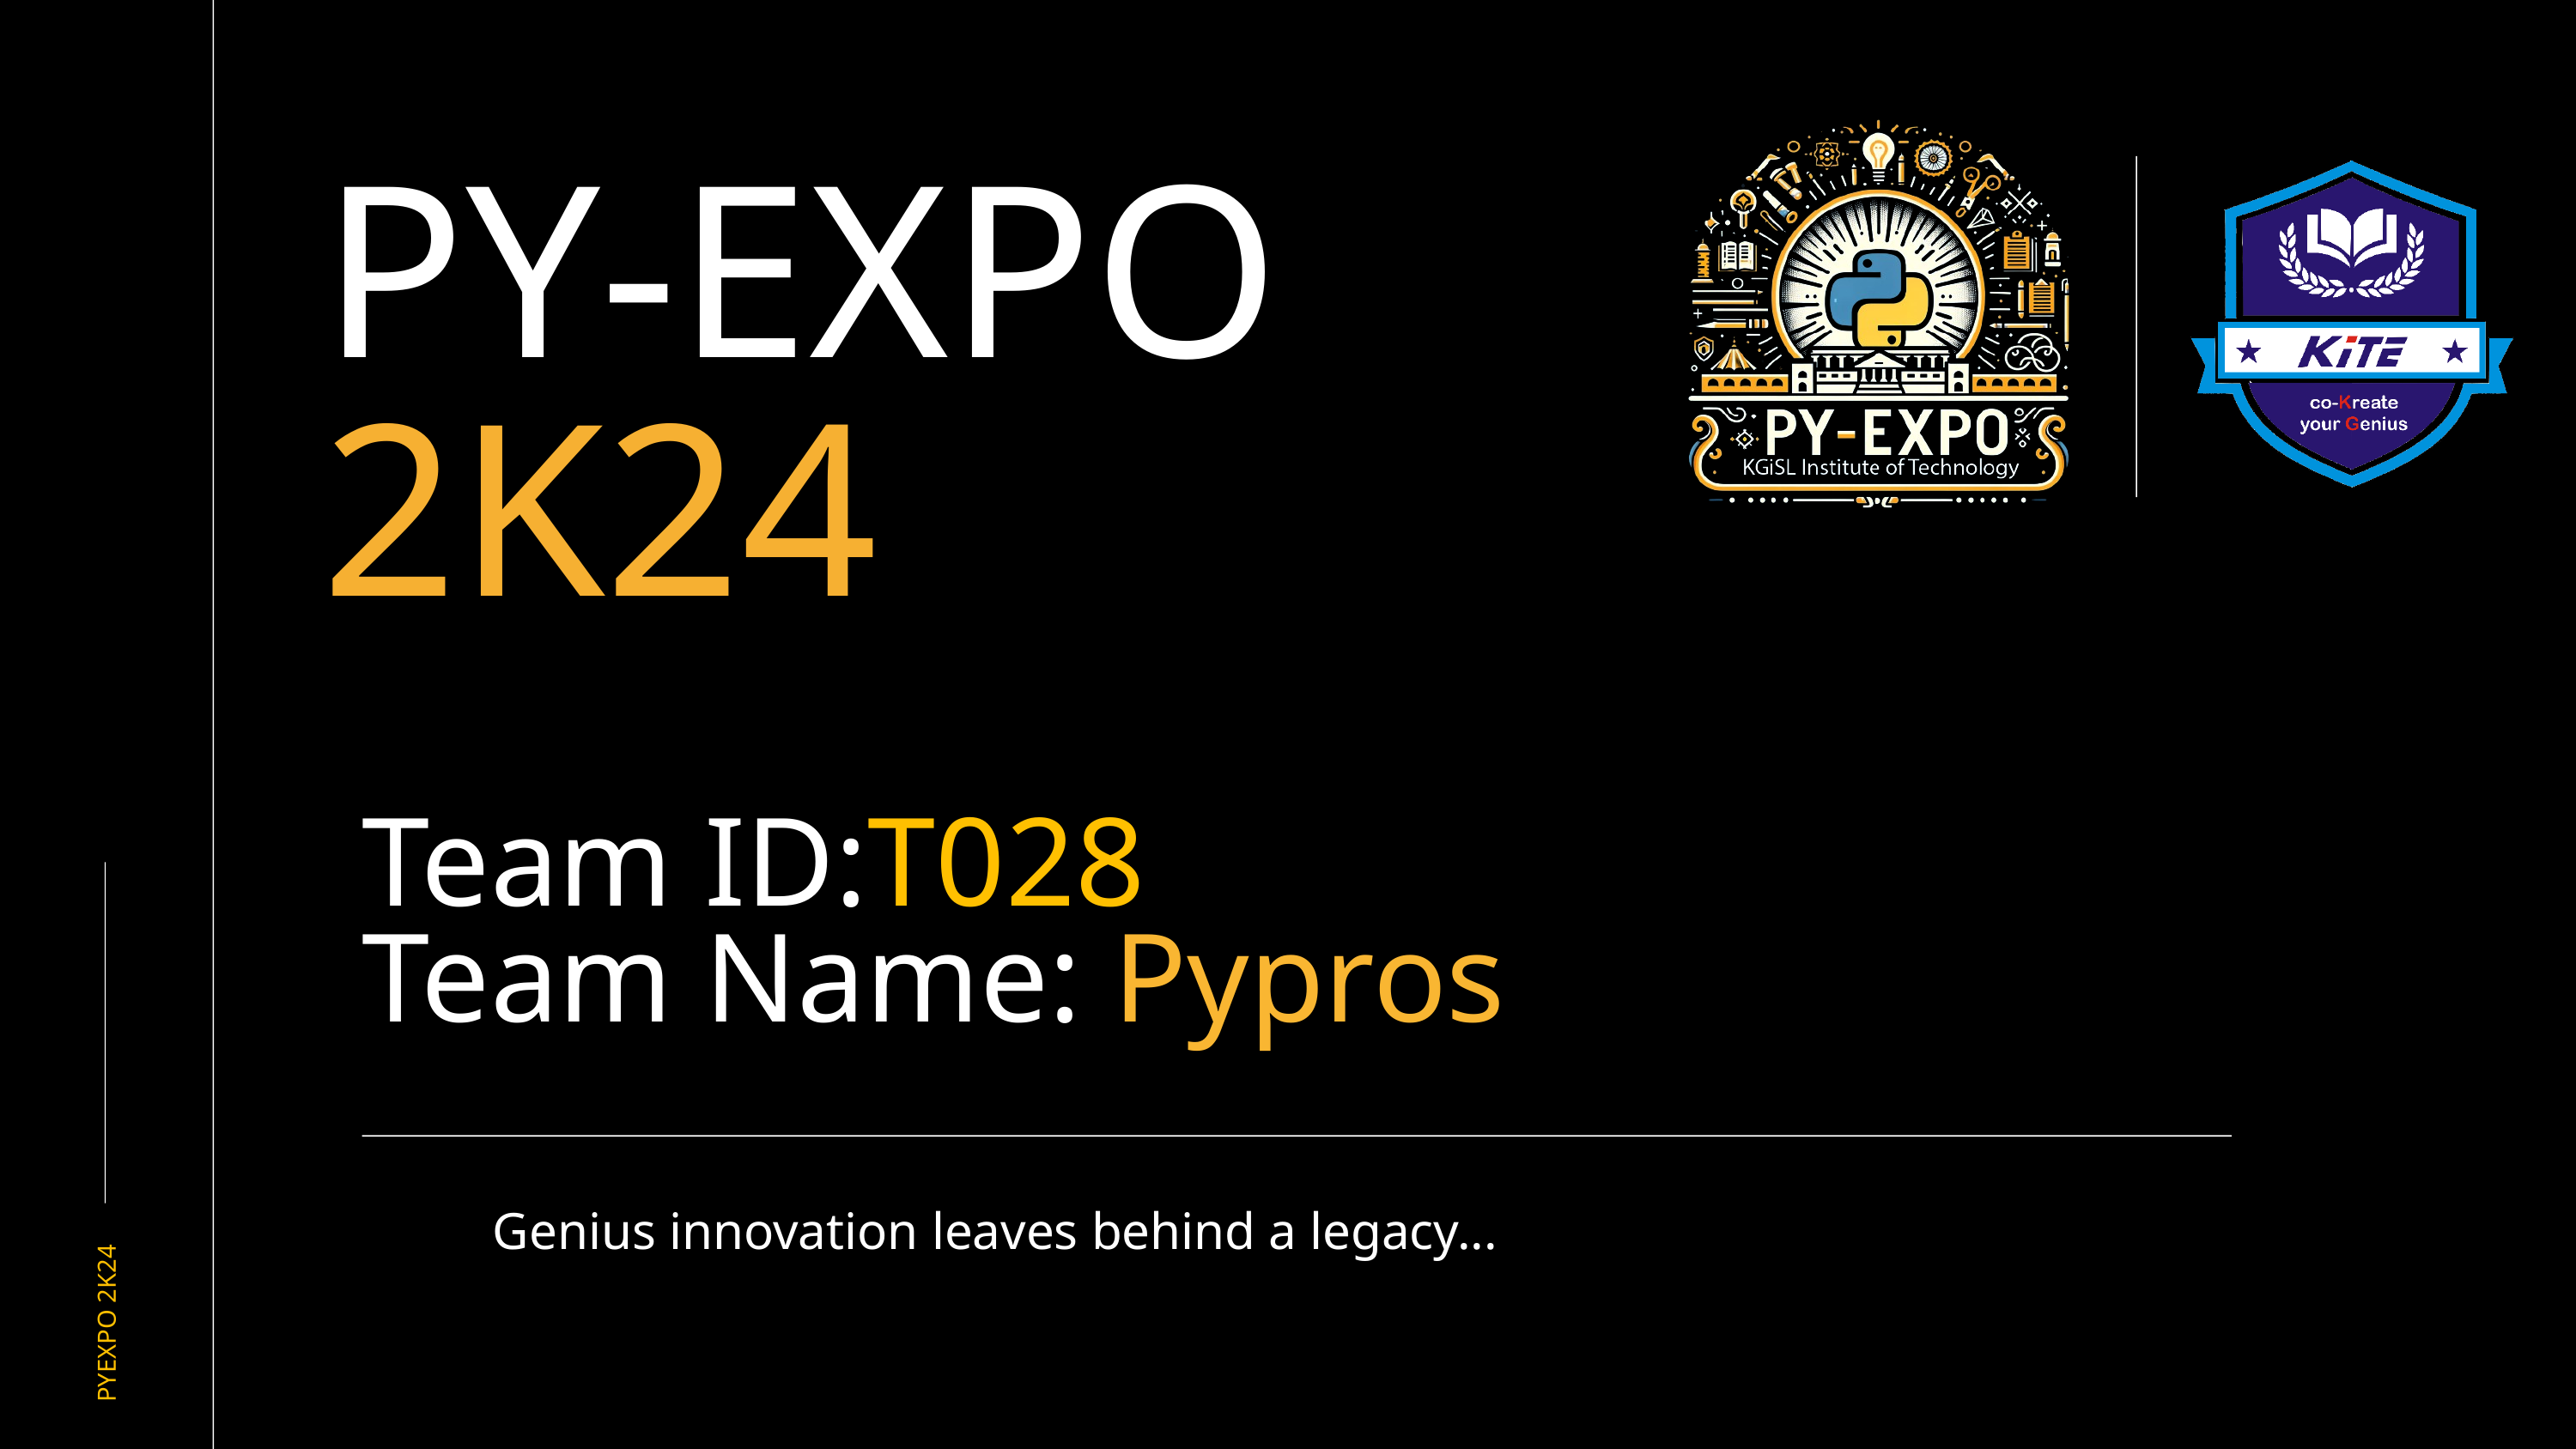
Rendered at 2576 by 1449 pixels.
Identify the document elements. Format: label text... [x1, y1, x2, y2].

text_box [320, 144, 1434, 665]
text_box PYEXPO 2K24 [85, 1185, 121, 1403]
picture [2184, 161, 2524, 493]
text_box [1662, 107, 2089, 517]
text_box Genius innovation leaves behind a legacy... [492, 1199, 1570, 1260]
text_box Team ID:T028 Team Name: Pypros [361, 698, 1802, 1046]
